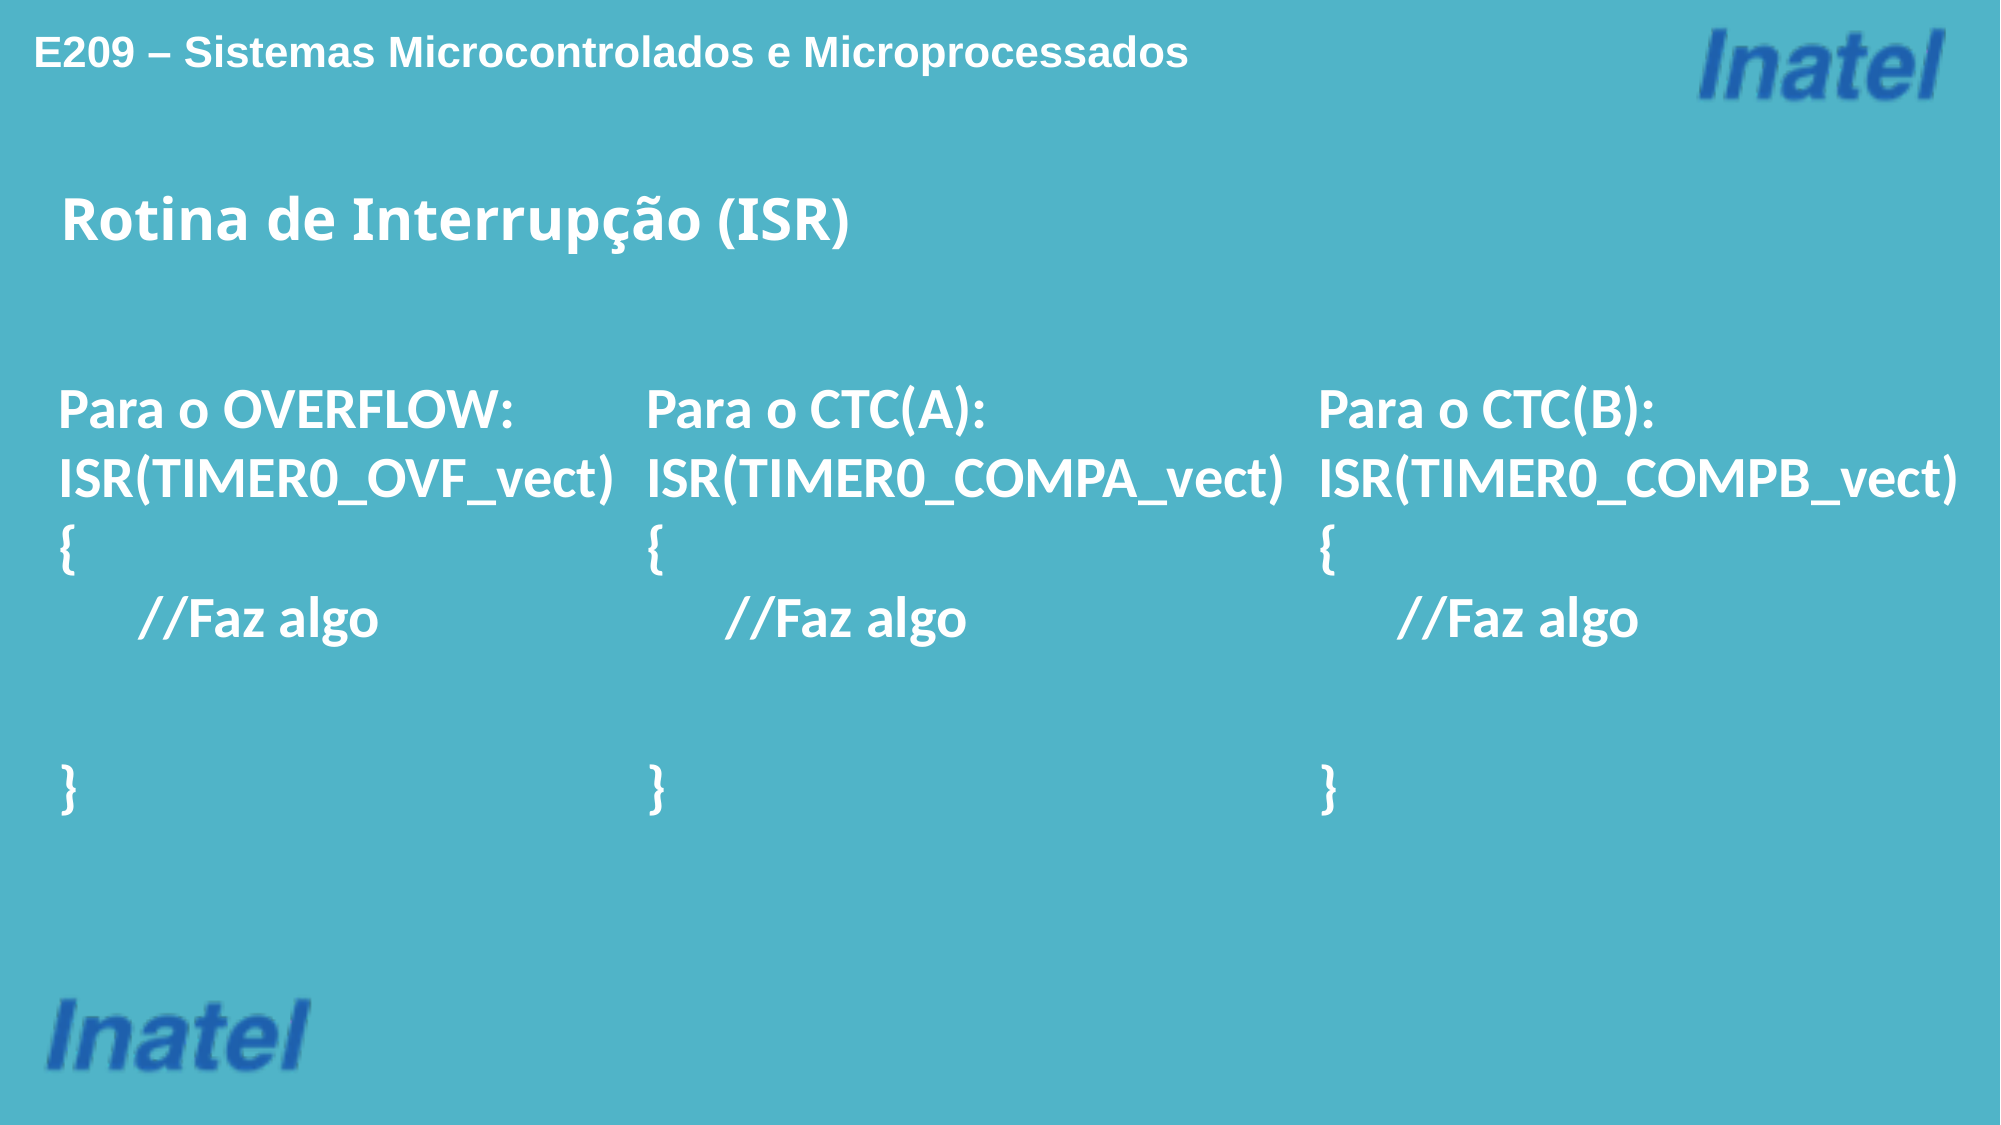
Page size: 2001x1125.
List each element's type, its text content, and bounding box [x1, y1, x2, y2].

picture [35, 983, 321, 1090]
text_box Para o OVERFLOW: ISR(TIMER0_OVF_vect) { //Faz algo } [43, 362, 631, 1107]
picture [1689, 14, 1955, 118]
text_box Para o CTC(B): ISR(TIMER0_COMPB_vect) { //Faz algo } [1303, 362, 2000, 1107]
text_box E209 – Sistemas Microcontrolados e Microprocessados [18, 15, 1381, 84]
text_box [44, 174, 1730, 261]
text_box Para o CTC(A): ISR(TIMER0_COMPA_vect) { //Faz algo } [631, 362, 1303, 1107]
text_box Rotina de Interrupção (ISR) [44, 174, 1185, 260]
